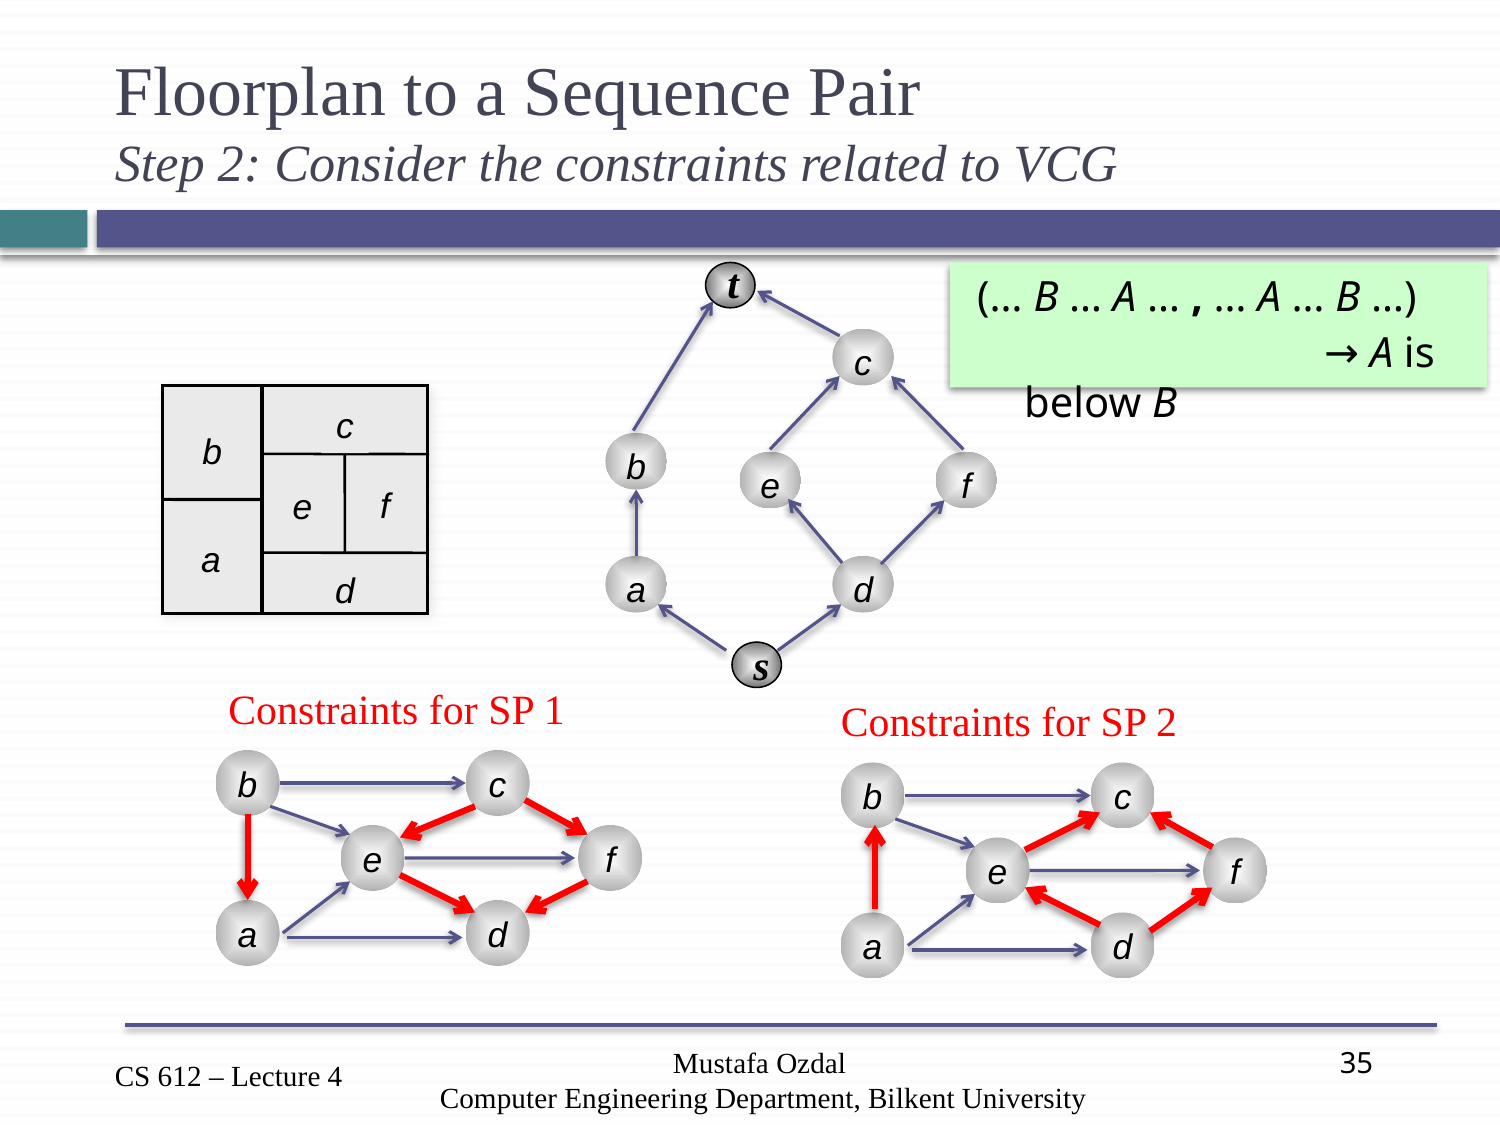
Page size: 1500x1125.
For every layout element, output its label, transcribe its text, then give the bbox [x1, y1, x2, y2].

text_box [1024, 887, 1101, 926]
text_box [270, 805, 351, 835]
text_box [462, 899, 534, 967]
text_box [657, 603, 727, 651]
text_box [1029, 866, 1201, 871]
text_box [756, 290, 840, 337]
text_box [282, 881, 351, 930]
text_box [1149, 812, 1213, 848]
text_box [890, 375, 964, 450]
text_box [524, 880, 588, 913]
footer Mustafa Ozdal Computer Engineering Department, Bilkent University [249, 1037, 1277, 1125]
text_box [962, 837, 1034, 904]
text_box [837, 912, 909, 979]
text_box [602, 432, 671, 490]
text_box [337, 824, 409, 892]
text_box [829, 555, 898, 613]
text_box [880, 499, 945, 565]
text_box s [738, 631, 785, 697]
text_box b [187, 421, 237, 479]
text_box [731, 650, 738, 680]
text_box Constraints for SP 1 [213, 675, 581, 740]
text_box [787, 498, 843, 564]
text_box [777, 603, 842, 651]
text_box Constraints for SP 2 [826, 687, 1193, 753]
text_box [1087, 762, 1159, 829]
text_box (… B … A … , … A … B …) → A is below B [887, 262, 1488, 434]
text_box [404, 854, 576, 859]
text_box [907, 893, 976, 943]
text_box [1199, 837, 1271, 904]
text_box [162, 385, 262, 499]
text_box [1087, 912, 1159, 979]
text_box a [186, 529, 236, 588]
text_box f [364, 475, 405, 533]
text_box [895, 818, 976, 848]
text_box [602, 555, 671, 613]
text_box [736, 451, 805, 509]
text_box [462, 749, 534, 817]
text_box t [712, 249, 767, 315]
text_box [633, 300, 714, 431]
text_box [162, 500, 262, 614]
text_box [932, 451, 1001, 509]
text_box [769, 375, 840, 450]
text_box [399, 805, 476, 838]
text_box [705, 269, 712, 300]
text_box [829, 328, 898, 386]
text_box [837, 762, 909, 829]
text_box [574, 824, 646, 892]
title Floorplan to a Sequence Pair Step 2: Consider the constraints related to VCG [99, 37, 1438, 200]
text_box [262, 553, 428, 614]
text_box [1024, 812, 1101, 851]
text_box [1149, 887, 1213, 932]
text_box d [320, 560, 370, 618]
text_box c [321, 395, 369, 454]
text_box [399, 874, 476, 913]
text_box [212, 749, 284, 817]
text_box e [277, 476, 328, 534]
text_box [212, 899, 284, 967]
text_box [524, 799, 588, 835]
text_box [262, 385, 428, 552]
